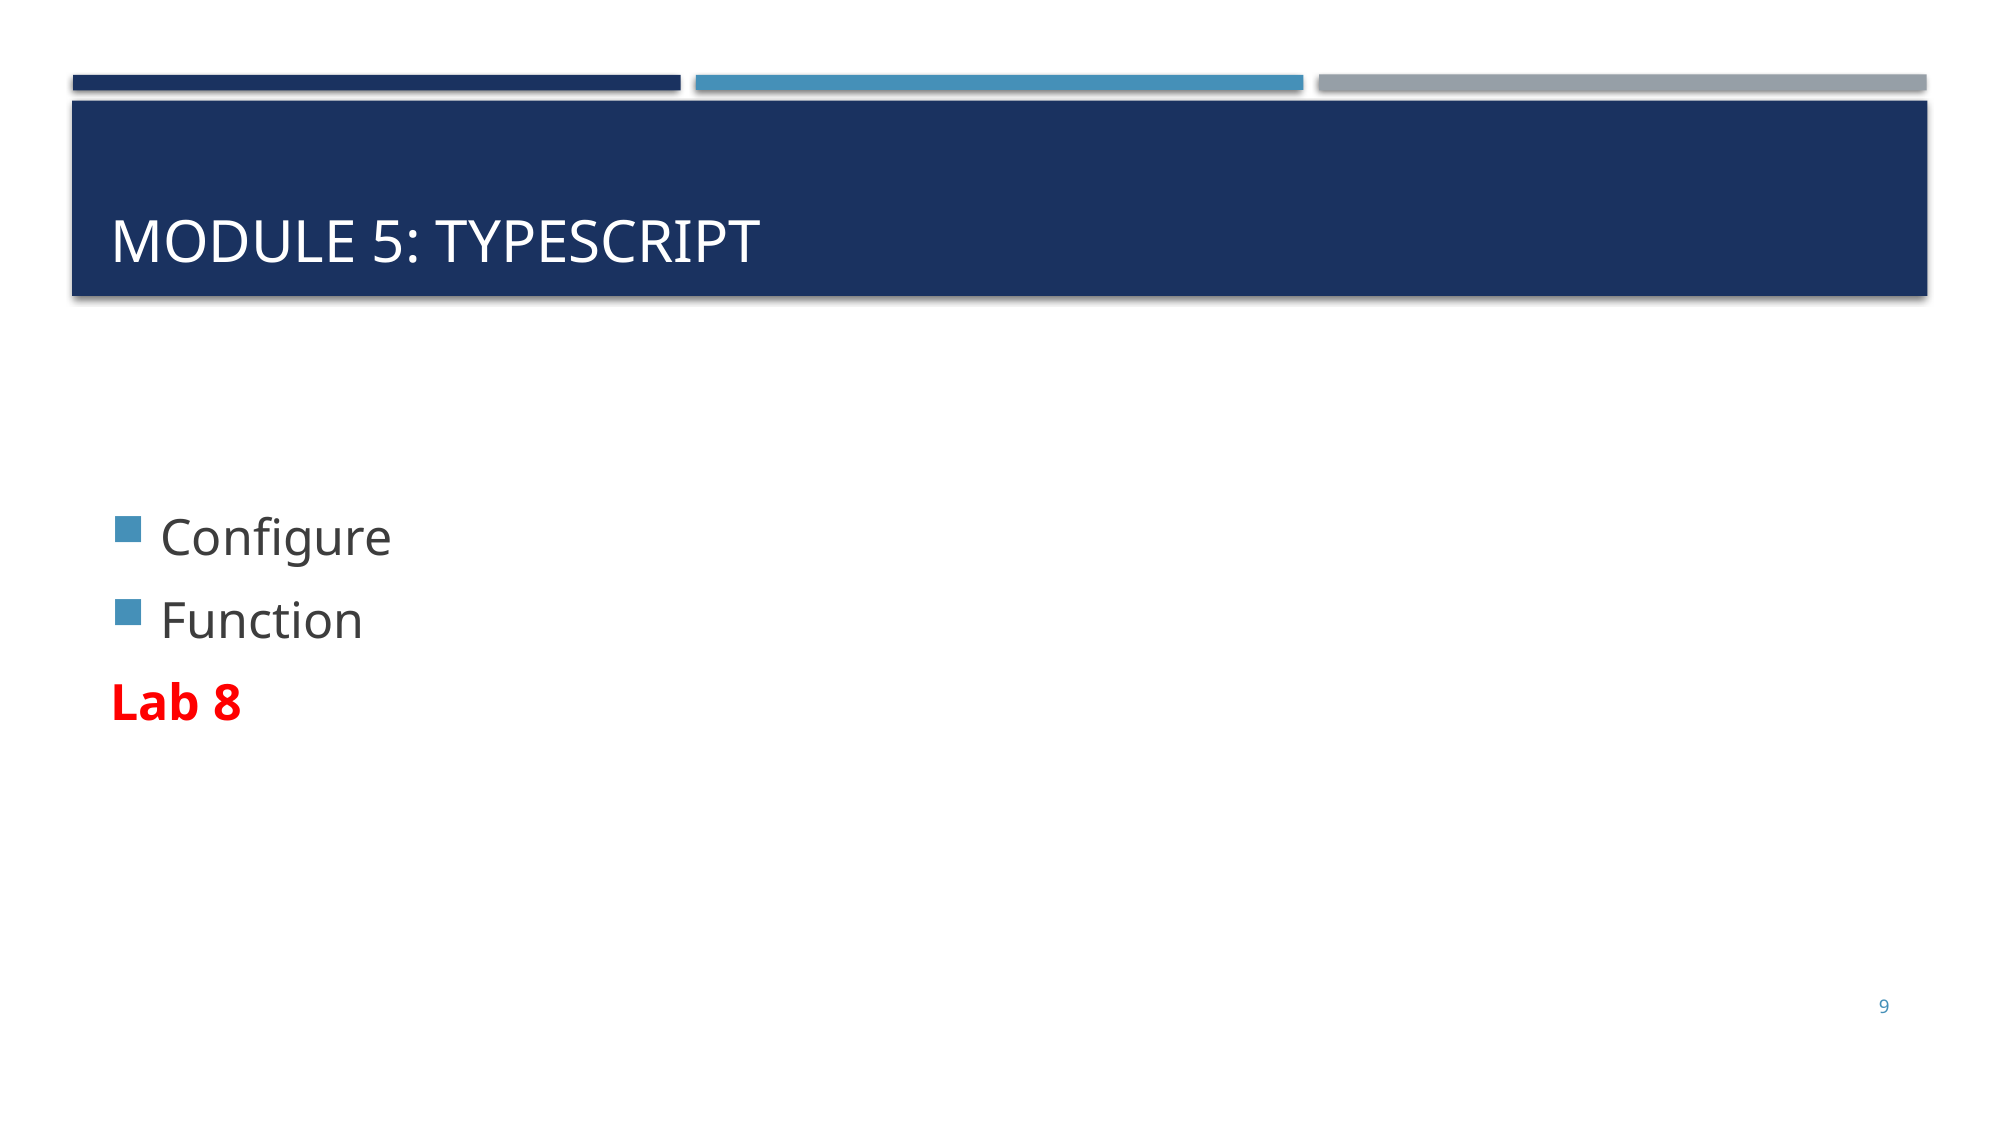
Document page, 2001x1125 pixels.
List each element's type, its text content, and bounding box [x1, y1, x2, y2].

slide_number 9 [1732, 977, 1905, 1037]
list Configure Function Lab 8 [95, 357, 1905, 962]
title Module 5: Typescript [95, 115, 1905, 282]
